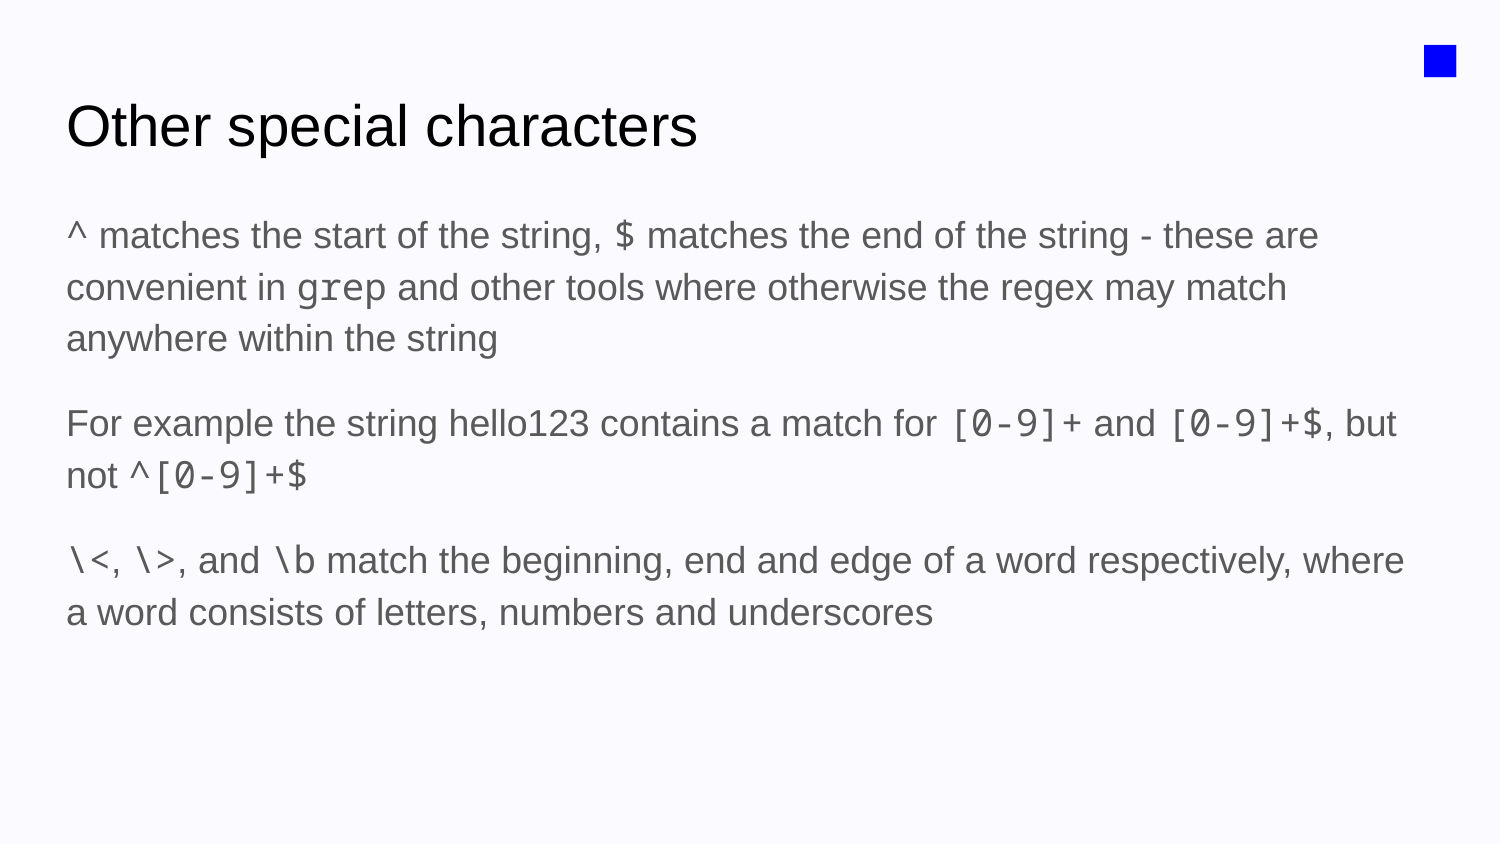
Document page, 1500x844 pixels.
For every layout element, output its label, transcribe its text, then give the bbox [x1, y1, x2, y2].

title Other special characters [51, 72, 1449, 167]
list ^ matches the start of the string, $ matches the end of the string - these are convenient in grep and other tools where otherwise the regex may match anywhere within the string For example the string hello123 contains a match for [0-9]+ and [0-9]+$, but not ^[0-9]+$ \<, \>, and \b match the beginning, end and edge of a word respectively, where a word consists of letters, numbers and underscores [51, 189, 1449, 750]
text_box ■ [1382, 0, 1500, 110]
